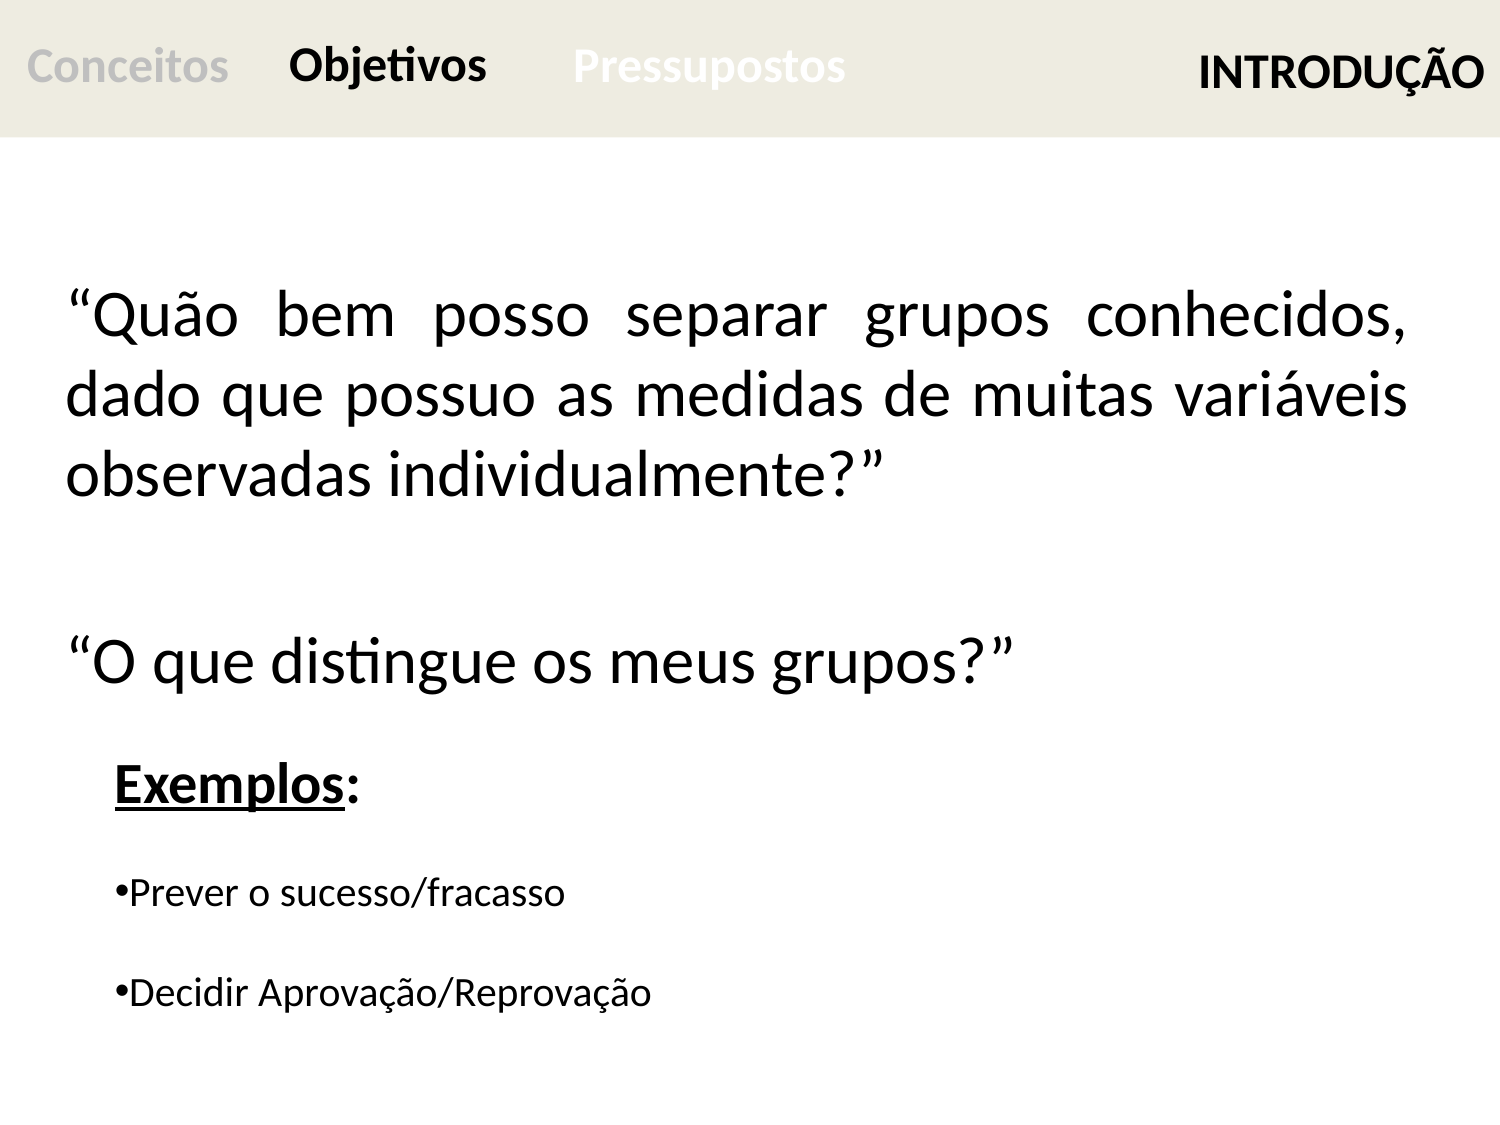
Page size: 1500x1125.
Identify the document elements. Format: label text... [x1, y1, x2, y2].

text_box Exemplos: Prever o sucesso/fracasso Decidir Aprovação/Reprovação [99, 737, 1263, 1073]
text_box Objetivos [275, 24, 538, 99]
title INTRODUÇÃO [0, 0, 1500, 138]
text_box Conceitos [12, 24, 250, 100]
text_box Pressupostos [558, 24, 862, 100]
list “Quão bem posso separar grupos conhecidos, dado que possuo as medidas de muitas variáveis observadas individualmente?” “O que distingue os meus grupos?” [50, 262, 1425, 725]
